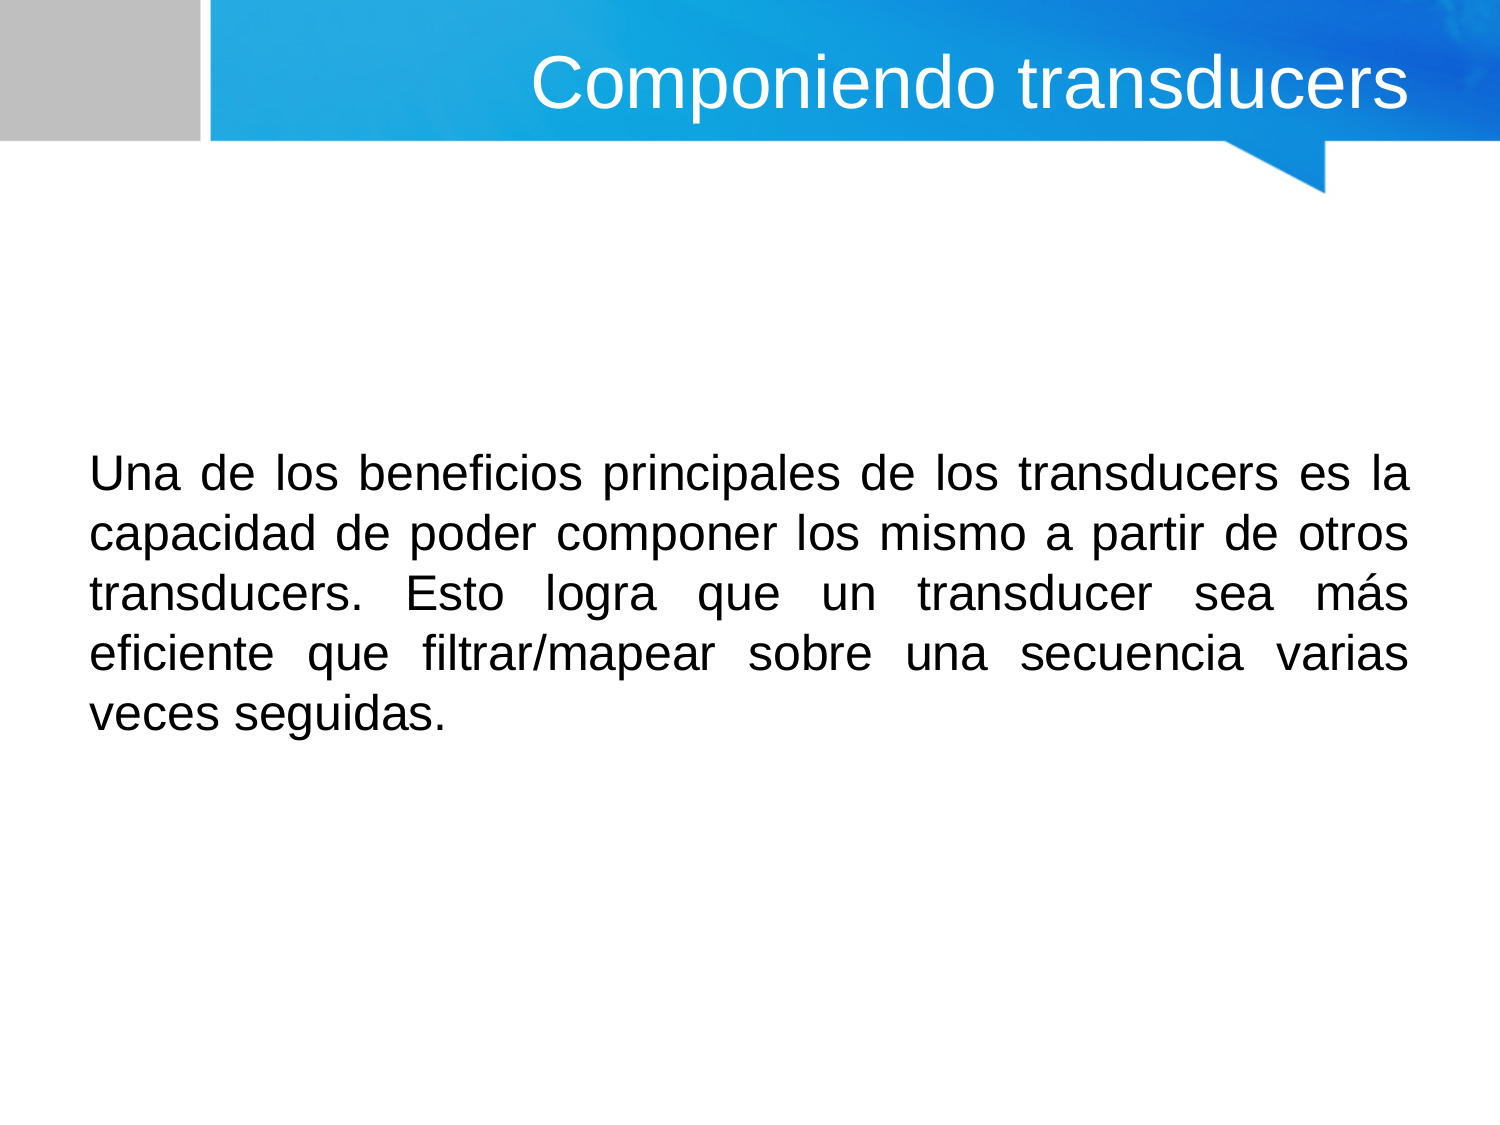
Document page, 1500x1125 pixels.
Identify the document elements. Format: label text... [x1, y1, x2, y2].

picture [0, 0, 1500, 1125]
list Una de los beneficios principales de los transducers es la capacidad de poder componer los mismo a partir de otros transducers. Esto logra que un transducer sea más eficiente que filtrar/mapear sobre una secuencia varias veces seguidas. [74, 342, 1426, 1006]
title Componiendo transducers [74, 30, 1426, 127]
